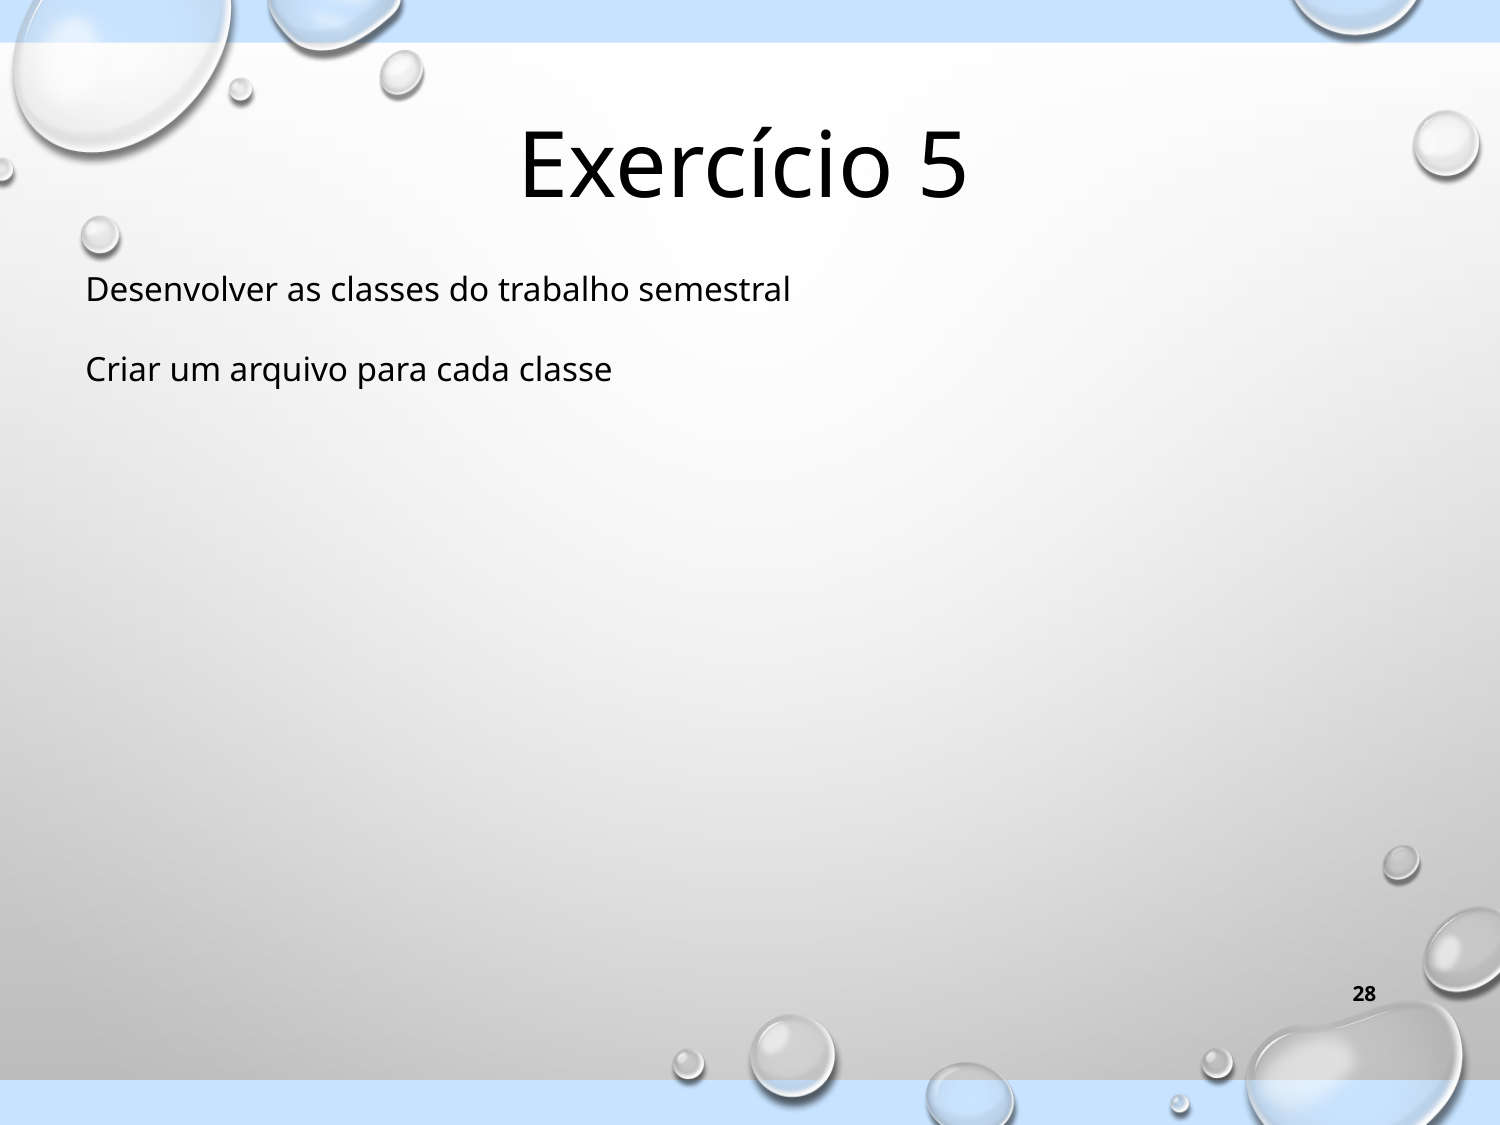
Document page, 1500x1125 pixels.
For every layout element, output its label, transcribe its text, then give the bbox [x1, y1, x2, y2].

picture [0, 0, 1500, 1125]
text_box Exercício 5 [128, 124, 1360, 198]
text_box Desenvolver as classes do trabalho semestral Criar um arquivo para cada classe [70, 260, 1418, 933]
slide_number <número> [1293, 965, 1388, 1025]
